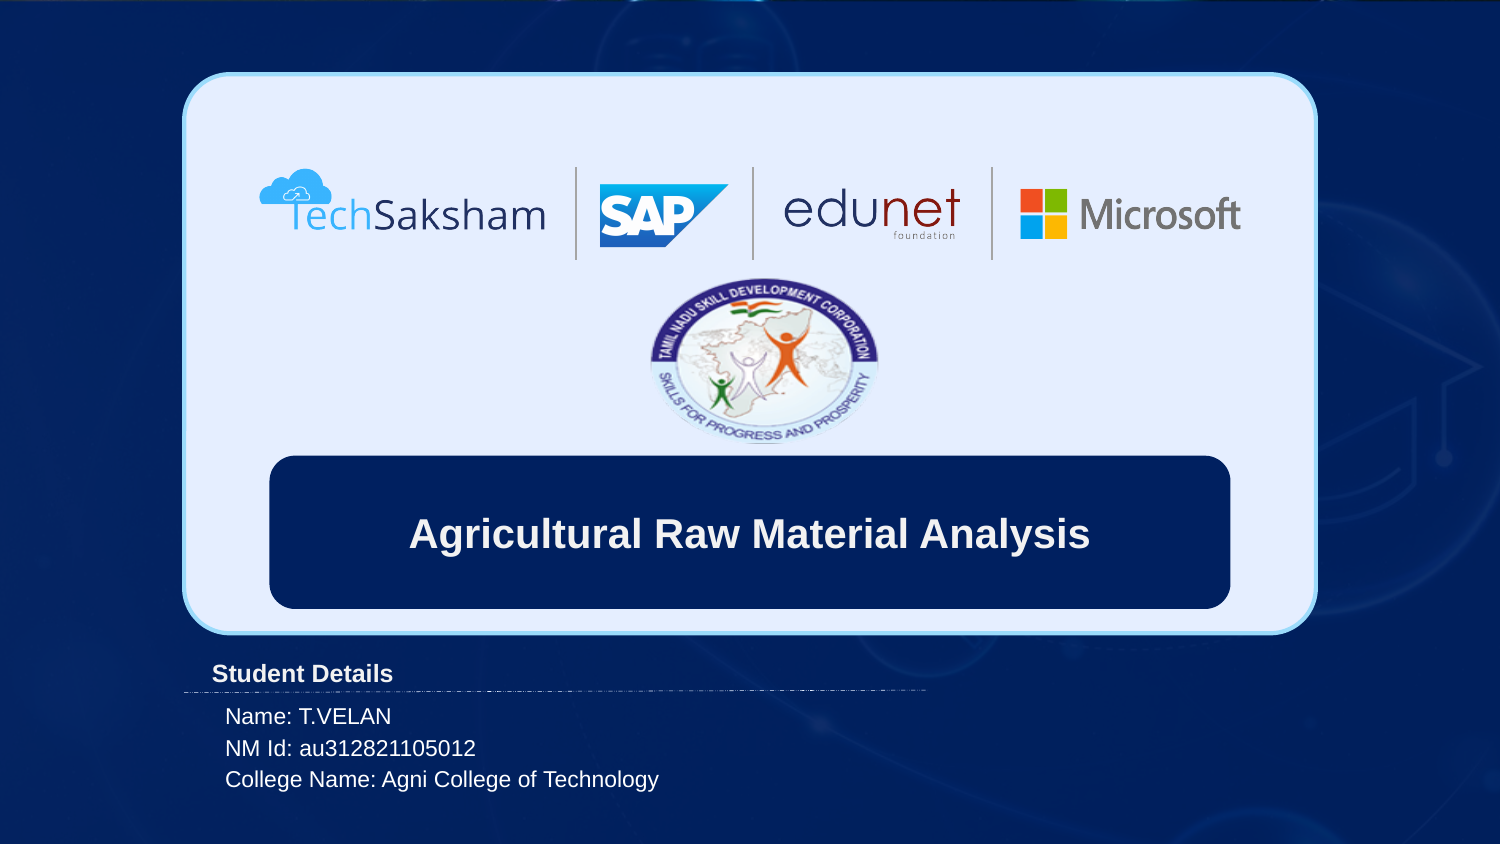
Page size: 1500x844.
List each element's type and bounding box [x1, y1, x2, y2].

text_box [0, 0, 1500, 844]
text_box [253, 160, 1247, 260]
text_box [183, 689, 928, 693]
picture [645, 273, 883, 447]
